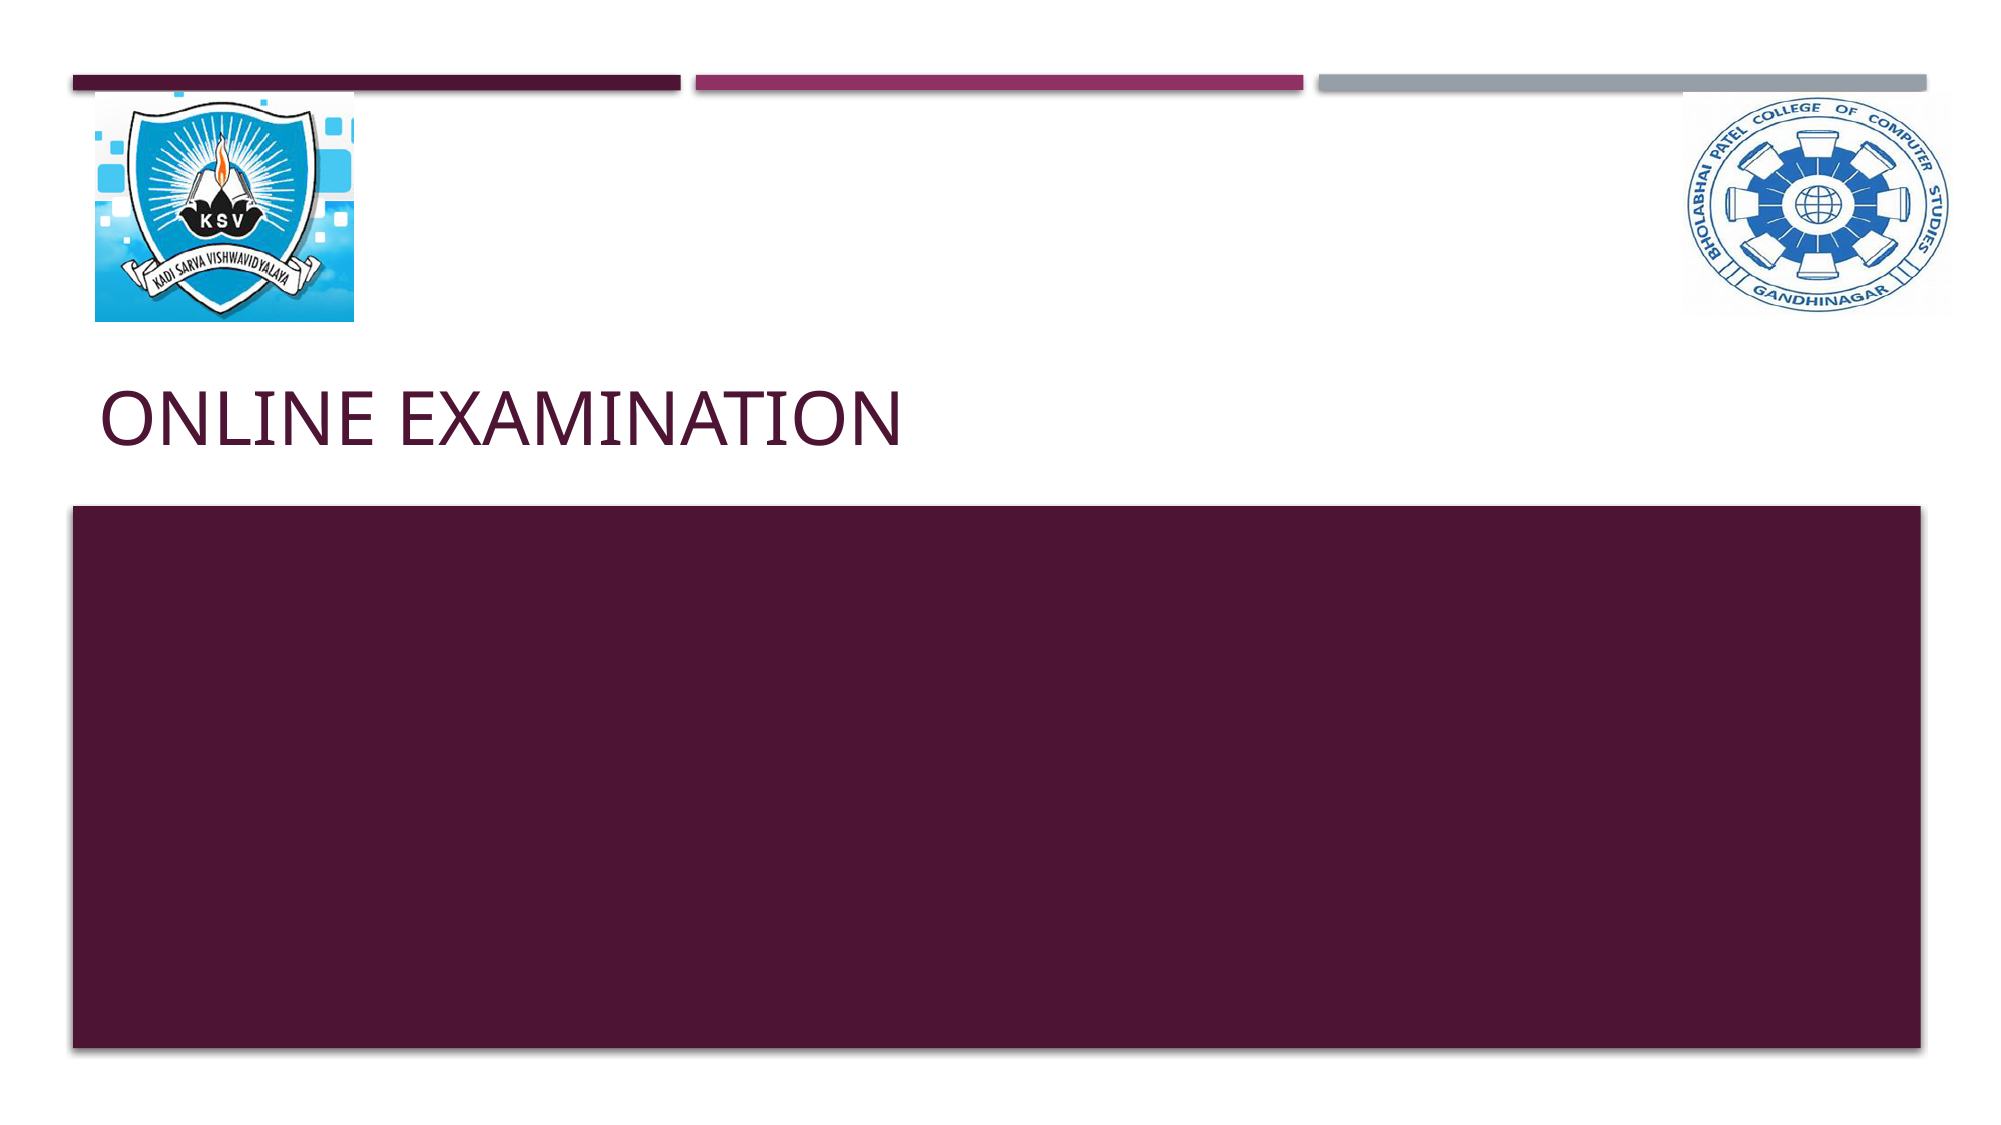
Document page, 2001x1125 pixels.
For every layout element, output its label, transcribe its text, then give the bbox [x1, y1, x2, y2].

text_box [94, 91, 1954, 322]
title ONLINE EXAMINATION [83, 226, 1887, 469]
